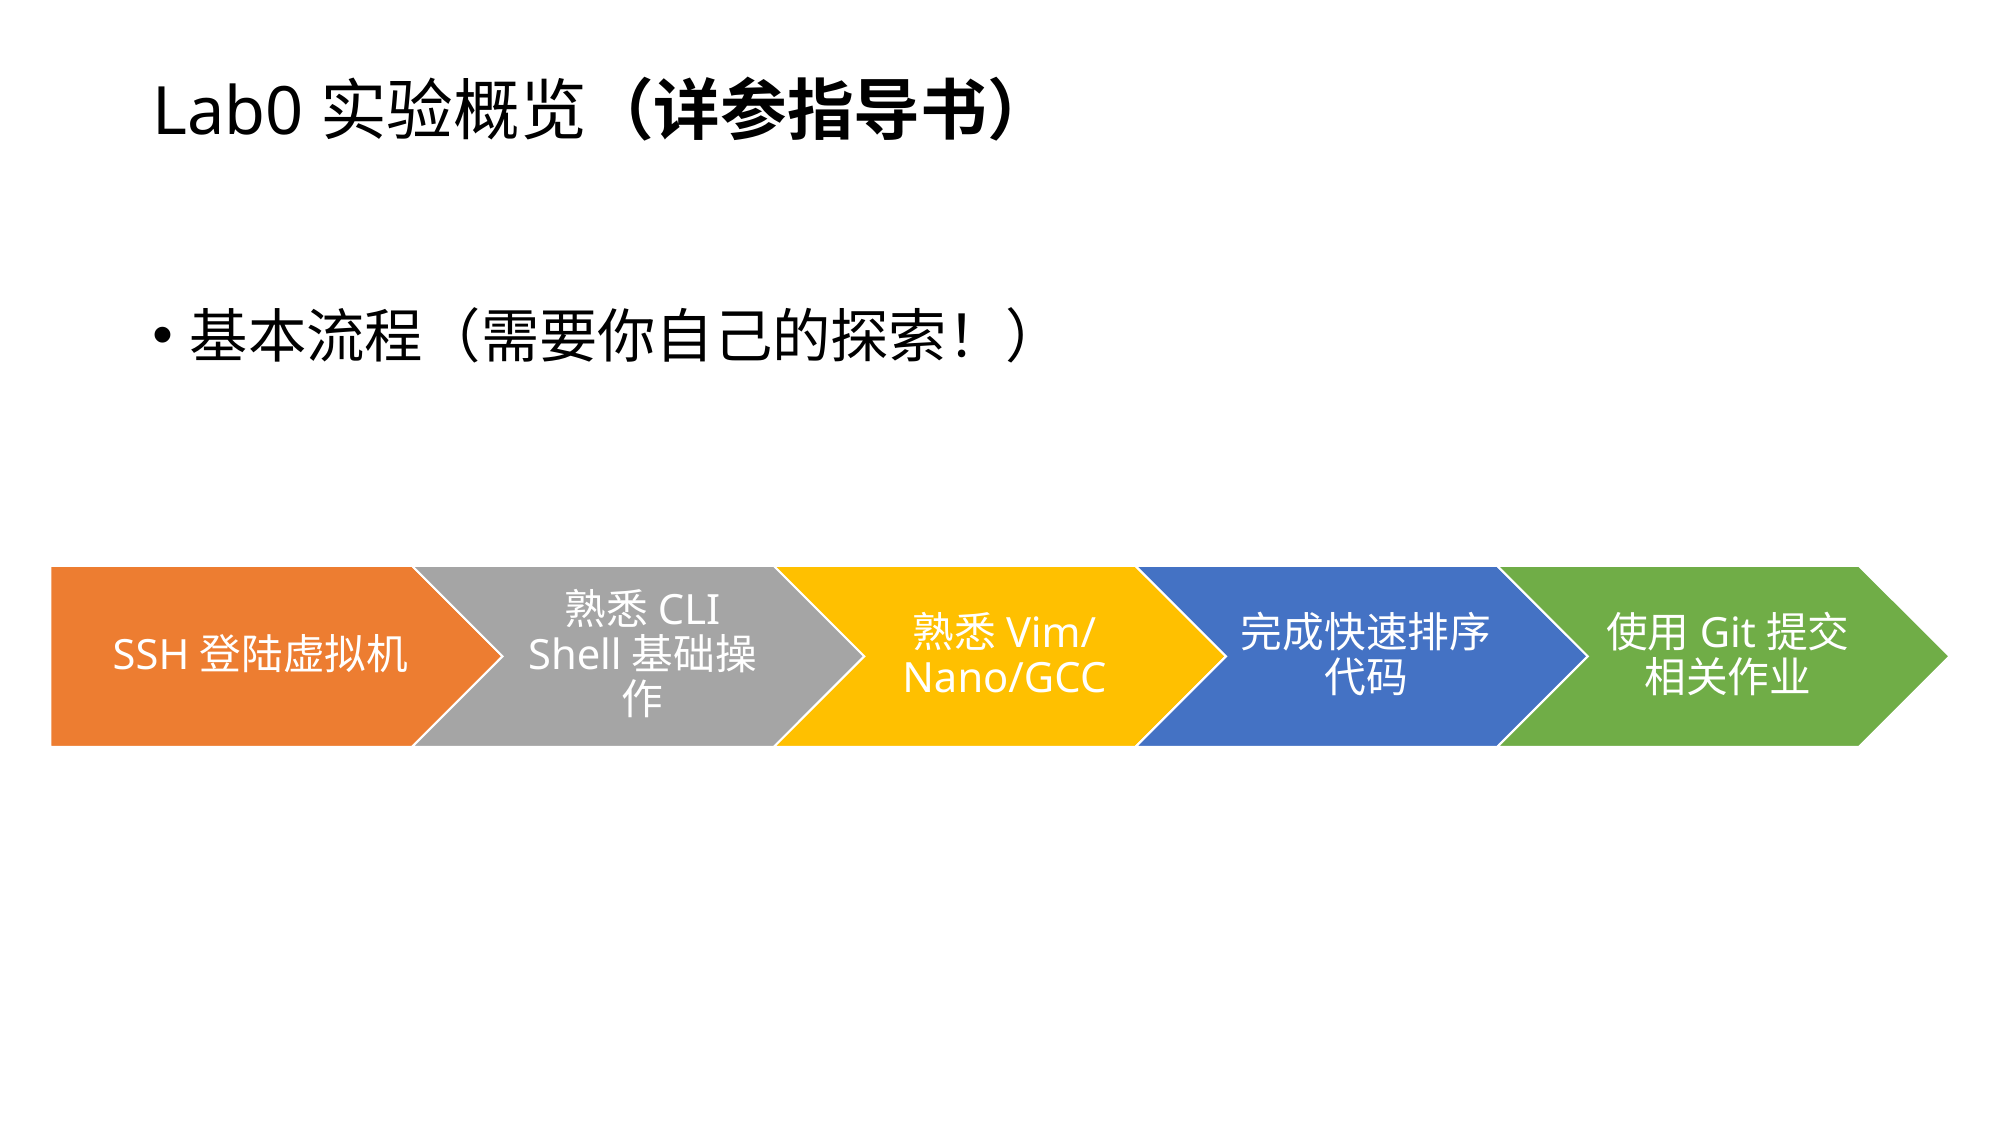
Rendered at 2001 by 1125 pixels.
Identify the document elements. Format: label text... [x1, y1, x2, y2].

text_box Lab0实验概览（详参指导书） [137, 59, 1863, 167]
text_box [50, 197, 1950, 1116]
